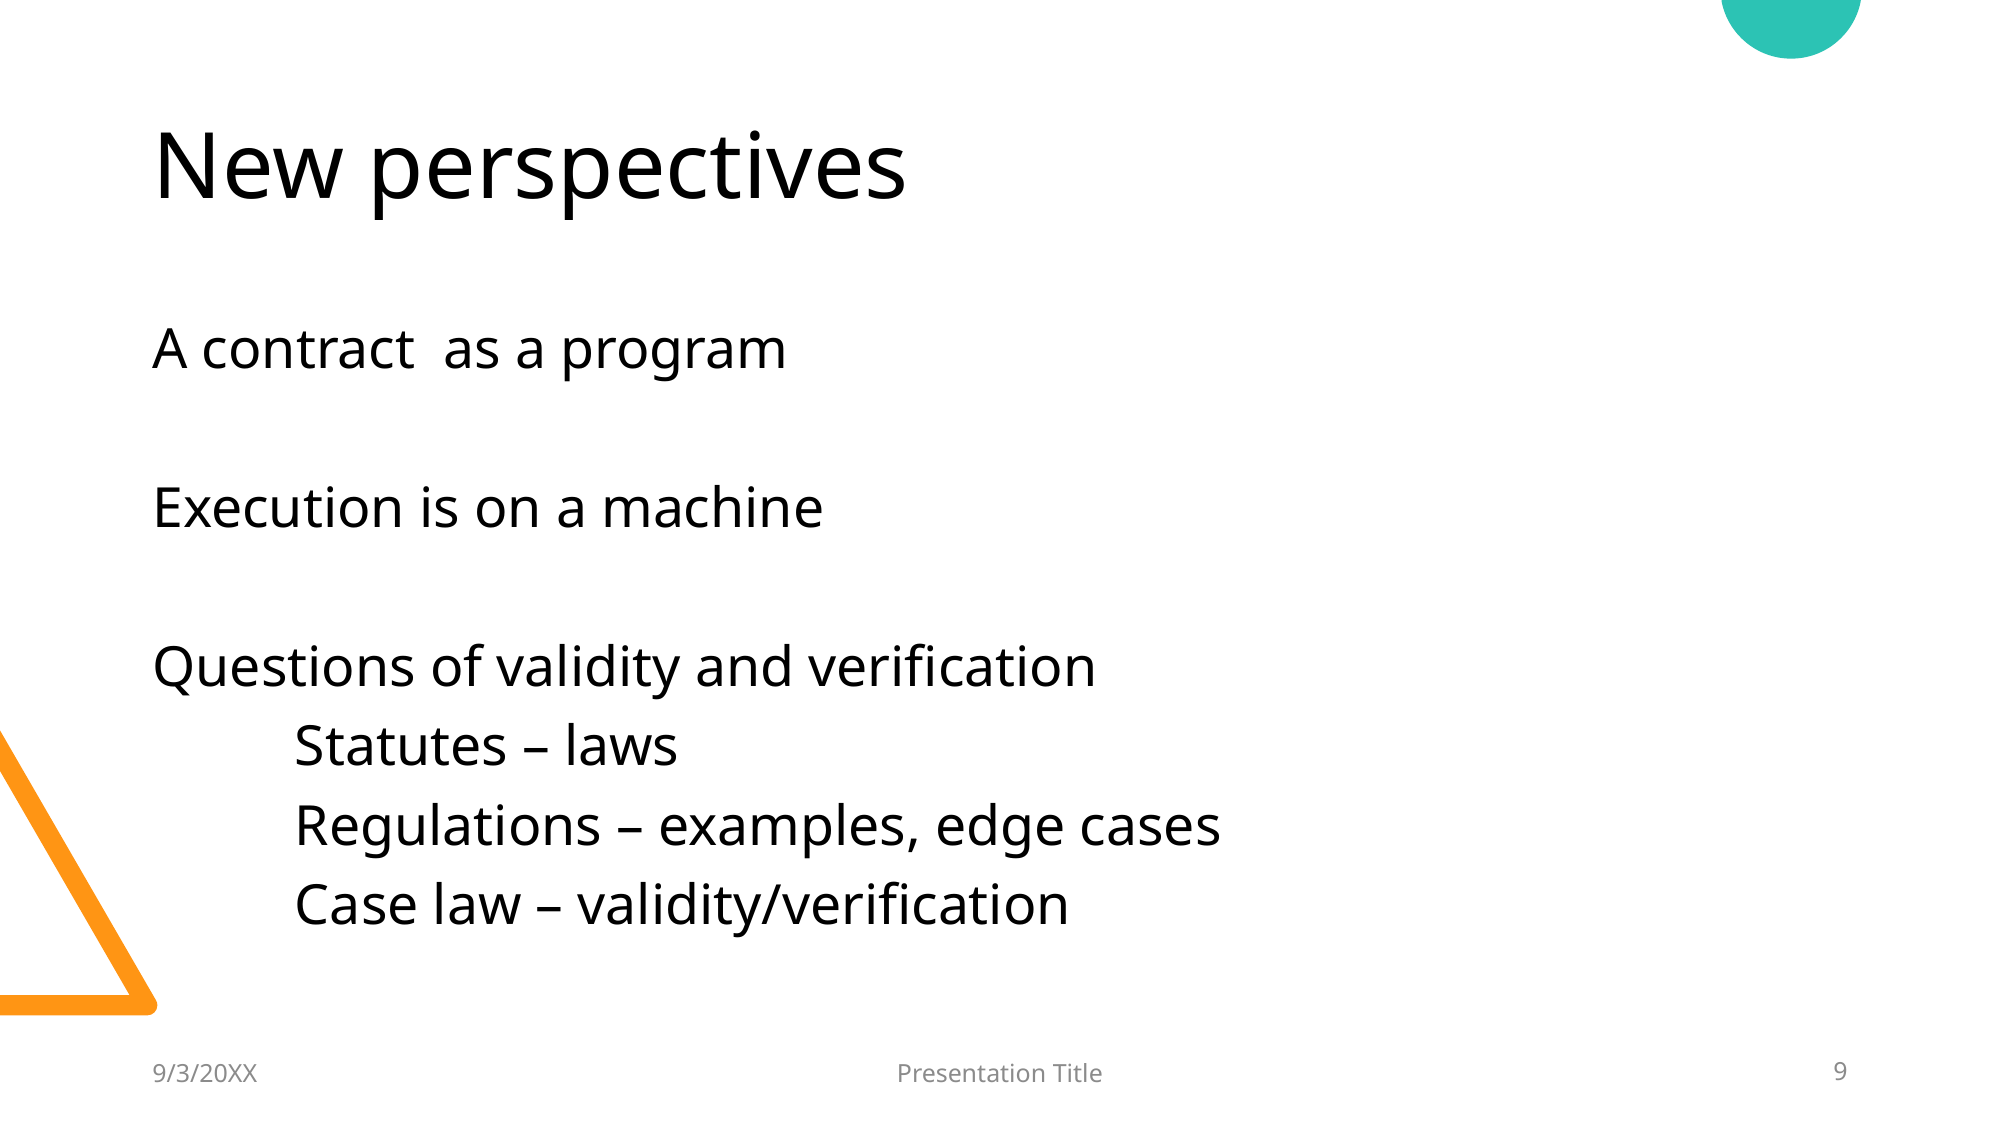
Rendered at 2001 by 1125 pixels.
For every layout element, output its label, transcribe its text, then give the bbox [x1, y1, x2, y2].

title New perspectives [137, 59, 1863, 278]
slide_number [137, 1042, 588, 1103]
list A contract as a program Execution is on a machine Questions of validity and verification Statutes – laws Regulations – examples, edge cases Case law – validity/verification [137, 313, 1863, 947]
footer Presentation Title [662, 1042, 1338, 1103]
slide_number 9 [1412, 1042, 1863, 1103]
